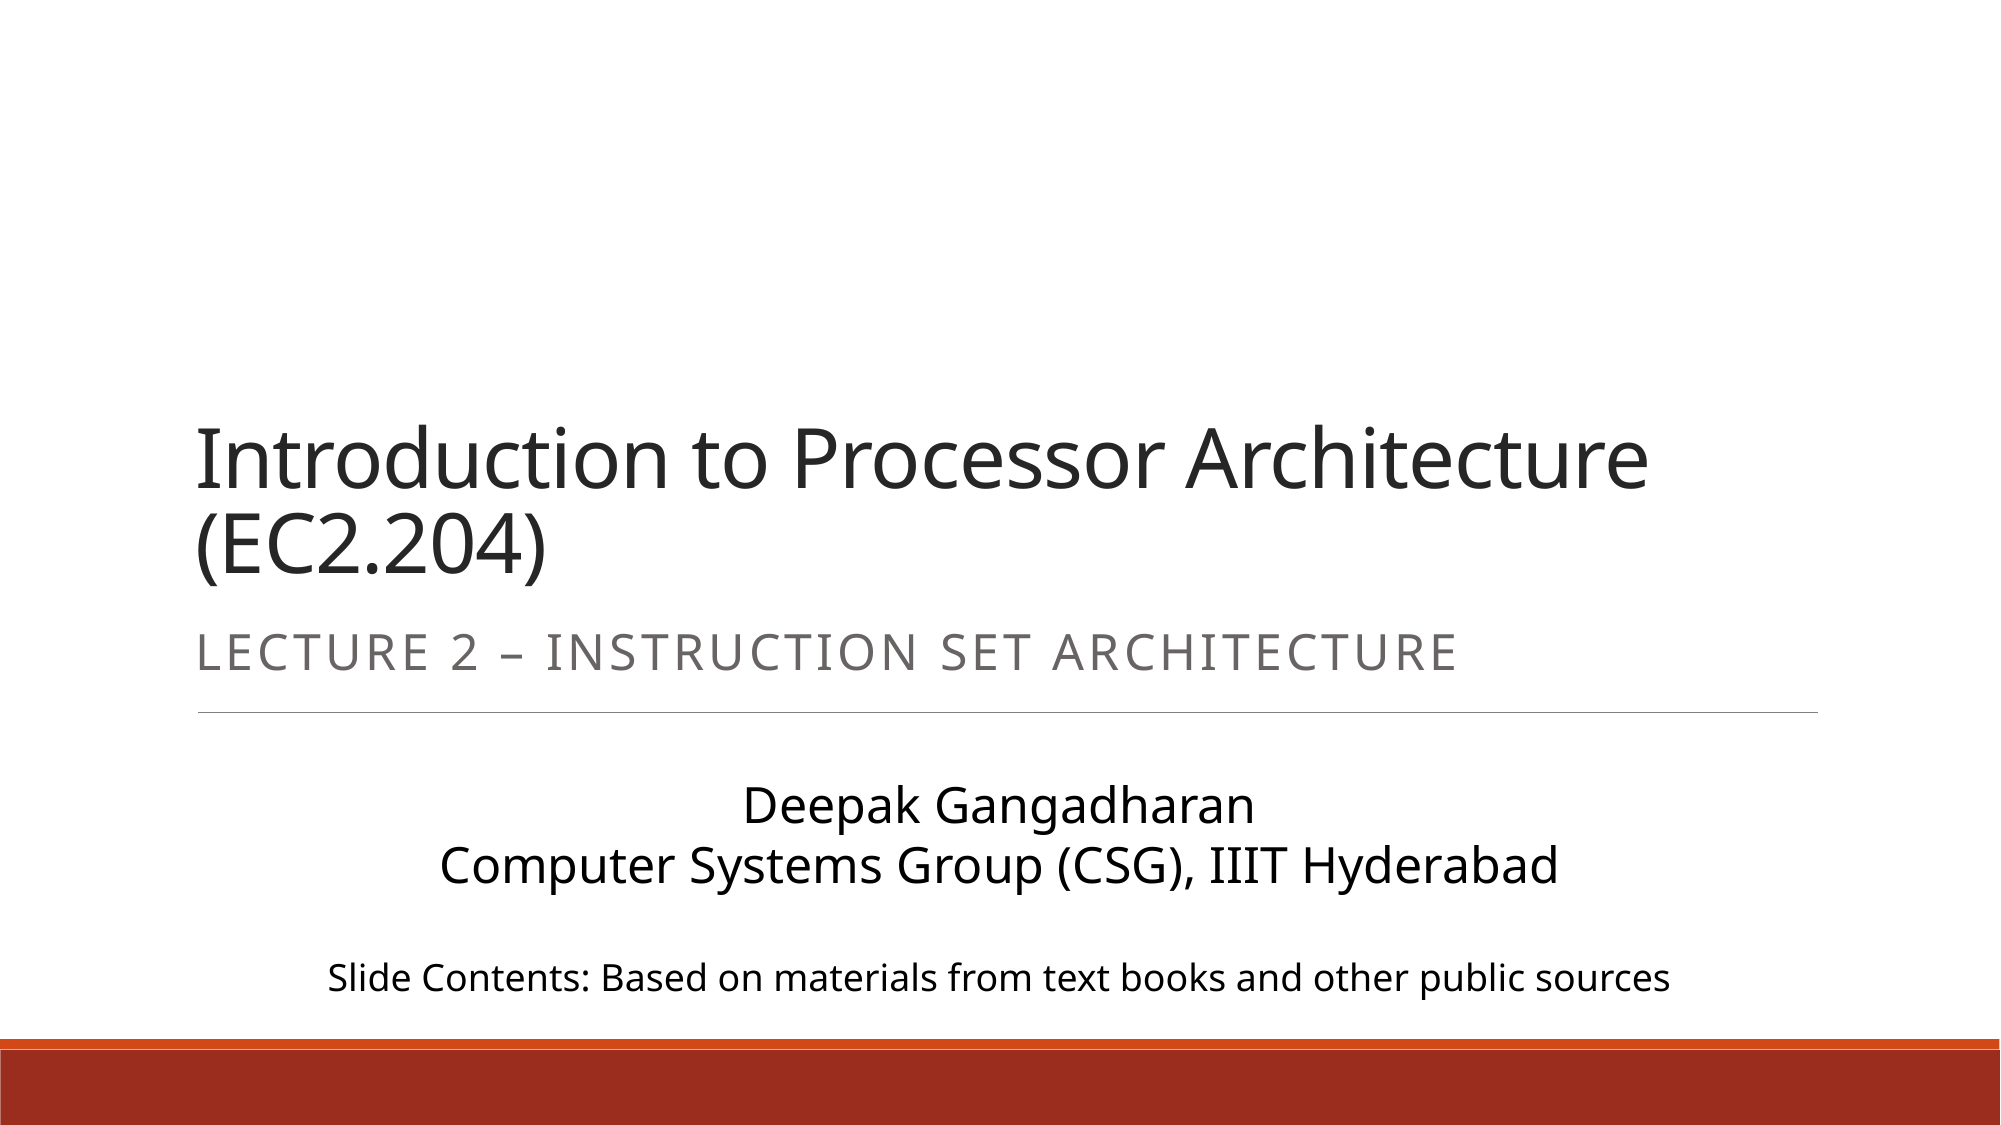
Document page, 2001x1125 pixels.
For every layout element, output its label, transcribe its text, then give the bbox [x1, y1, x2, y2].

subtitle Lecture 2 – instruction set architecture [180, 619, 1831, 707]
text_box Deepak Gangadharan Computer Systems Group (CSG), IIIT Hyderabad Slide Contents: Based on materials from text books and other public sources [312, 766, 1688, 1006]
title Introduction to Processor Architecture (EC2.204) [180, 359, 1830, 599]
